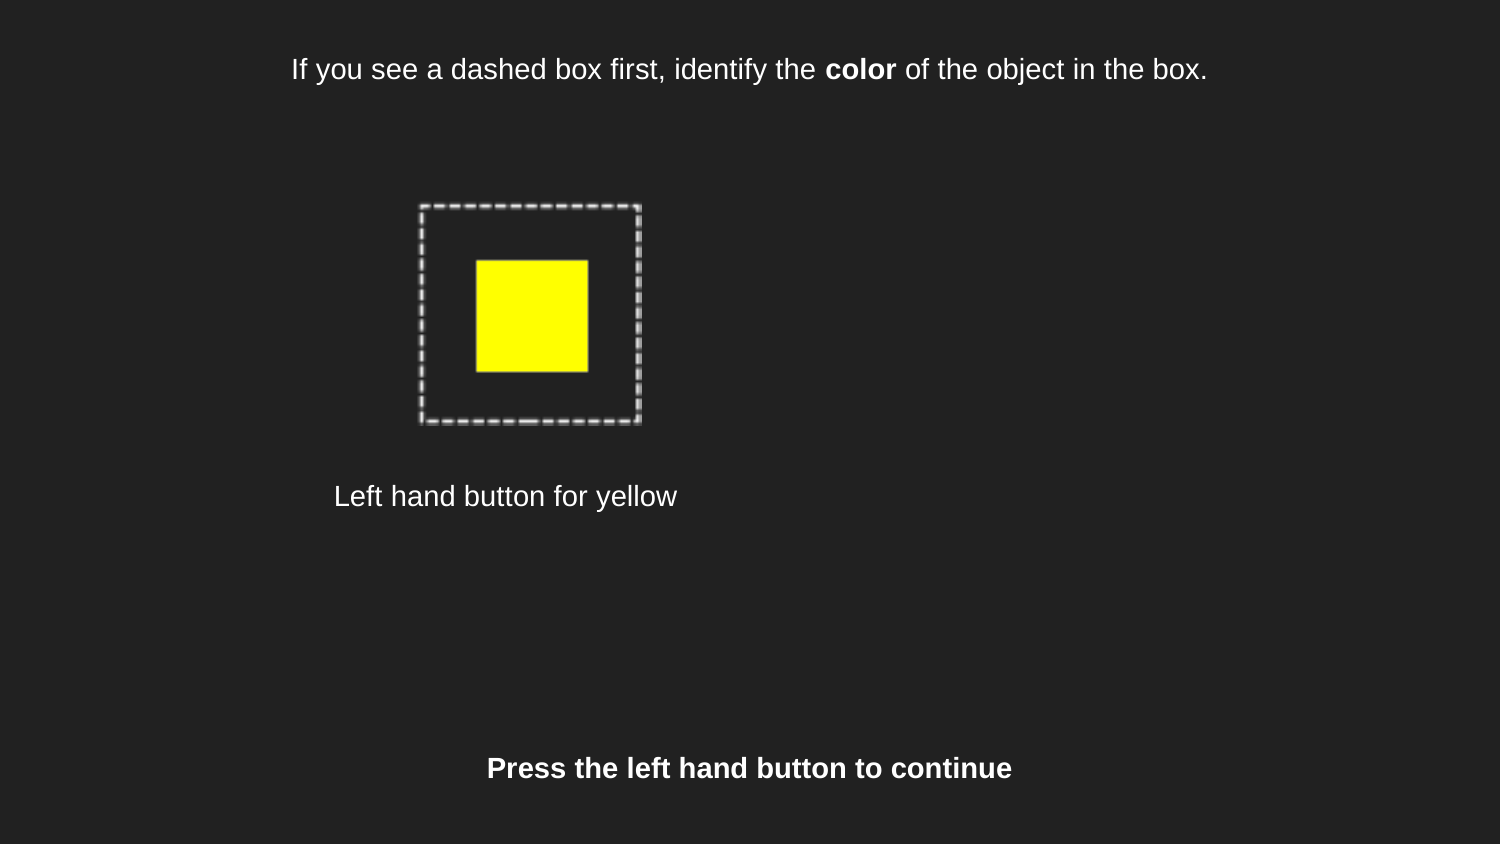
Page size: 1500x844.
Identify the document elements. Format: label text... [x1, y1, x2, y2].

text_box Left hand button for yellow [280, 462, 731, 528]
picture [416, 200, 642, 426]
text_box If you see a dashed box first, identify the color of the object in the box. Press the left hand button to continue [0, 0, 1500, 800]
